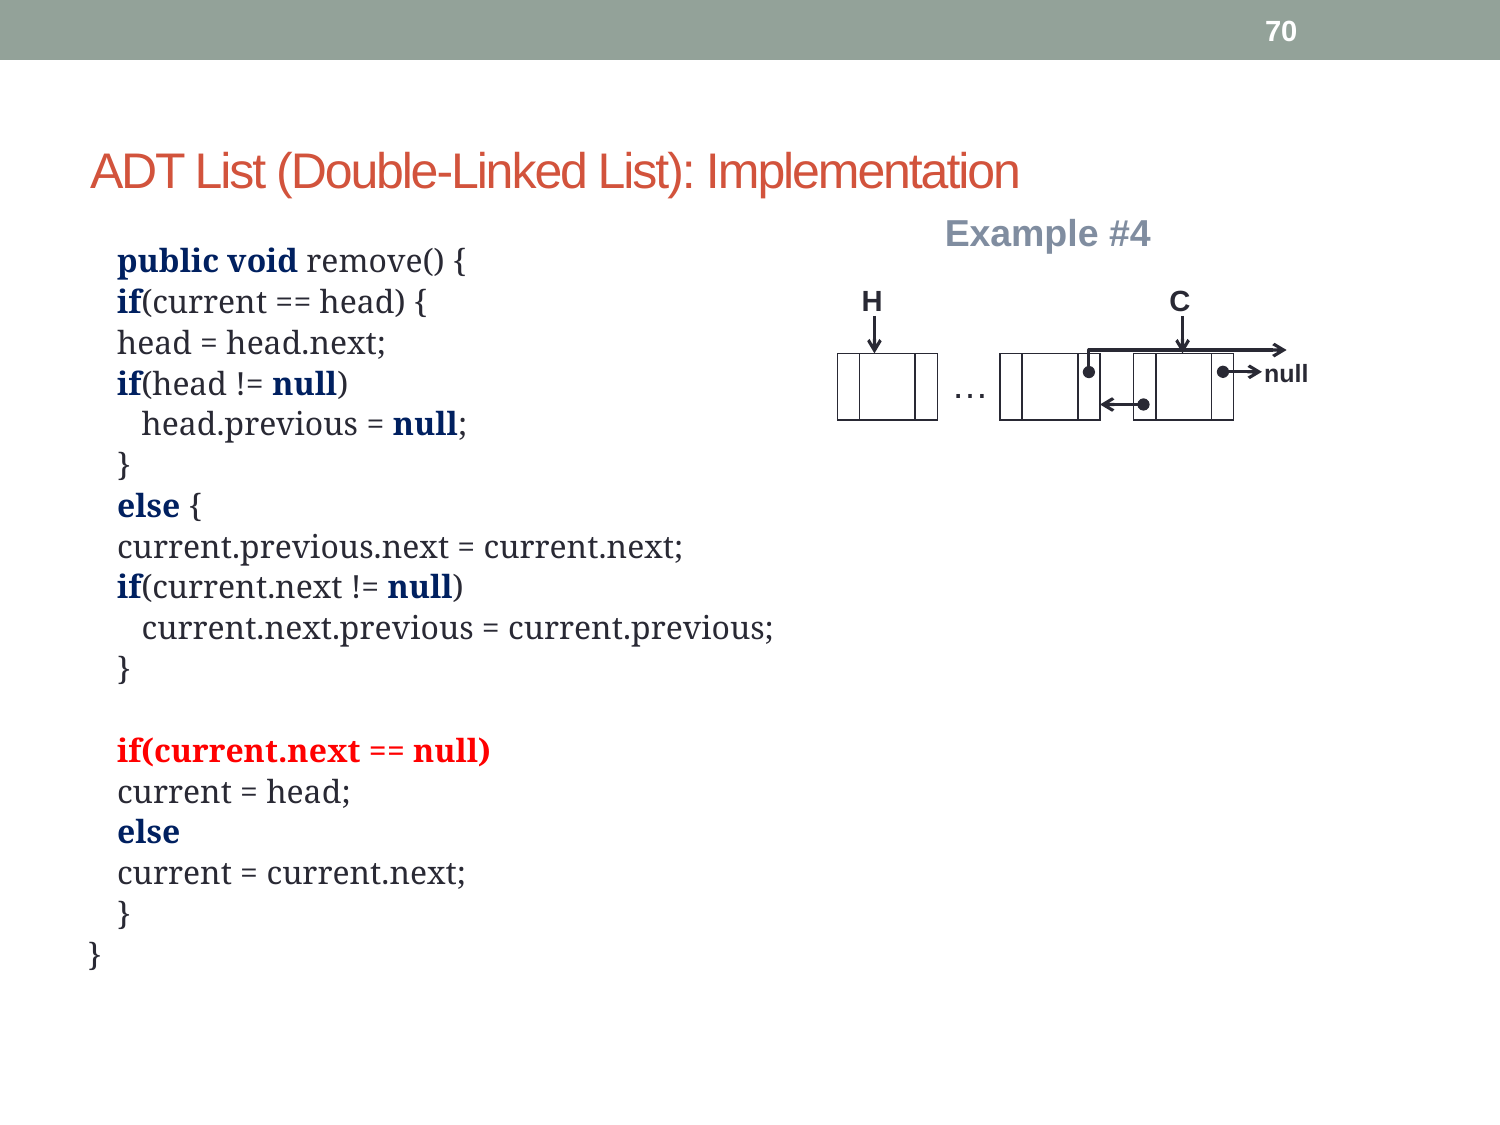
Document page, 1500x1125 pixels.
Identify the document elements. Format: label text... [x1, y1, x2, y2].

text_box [999, 353, 1101, 421]
list public void remove() { if(current == head) { head = head.next; if(head != null) head.previous = null; } else { current.previous.next = current.next; if(current.next != null) current.next.previous = current.previous; } if(current.next == null) current = head; else current = current.next; } } [72, 237, 1348, 988]
text_box … [944, 353, 998, 414]
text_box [837, 353, 938, 421]
text_box Example #4 [930, 201, 1166, 262]
text_box null [1249, 350, 1324, 395]
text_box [1133, 380, 1234, 421]
title ADT List (Double-Linked List): Implementation [75, 87, 1425, 250]
text_box C [1154, 274, 1206, 325]
text_box H [846, 274, 898, 325]
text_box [1088, 349, 1287, 373]
slide_number 70 [1250, 3, 1425, 57]
